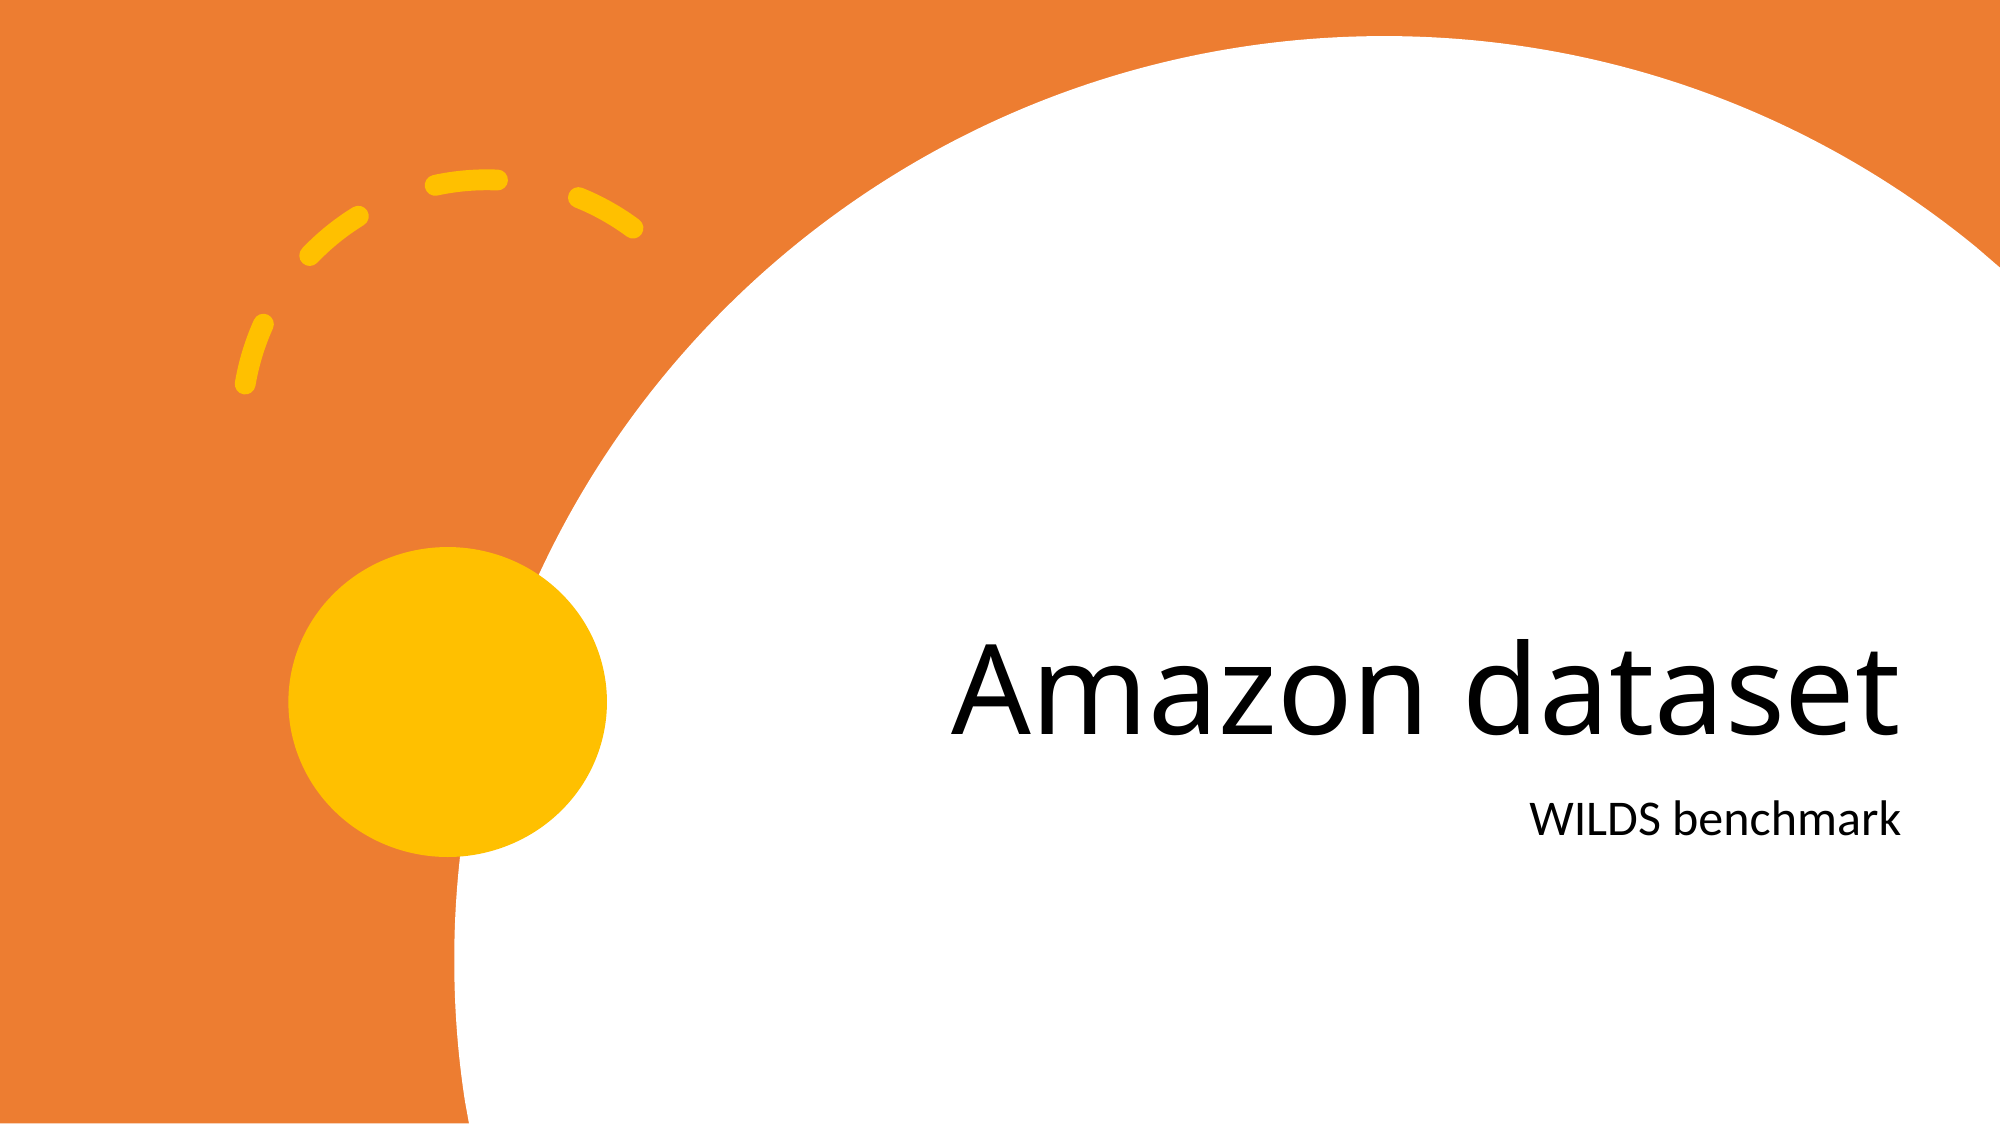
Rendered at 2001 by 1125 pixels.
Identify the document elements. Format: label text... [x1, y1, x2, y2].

subtitle WILDS benchmark [662, 784, 1917, 1003]
text_box [0, 0, 2000, 1124]
text_box [453, 35, 2000, 1125]
title Amazon dataset [662, 318, 1917, 770]
text_box [244, 179, 653, 425]
text_box [287, 545, 609, 859]
